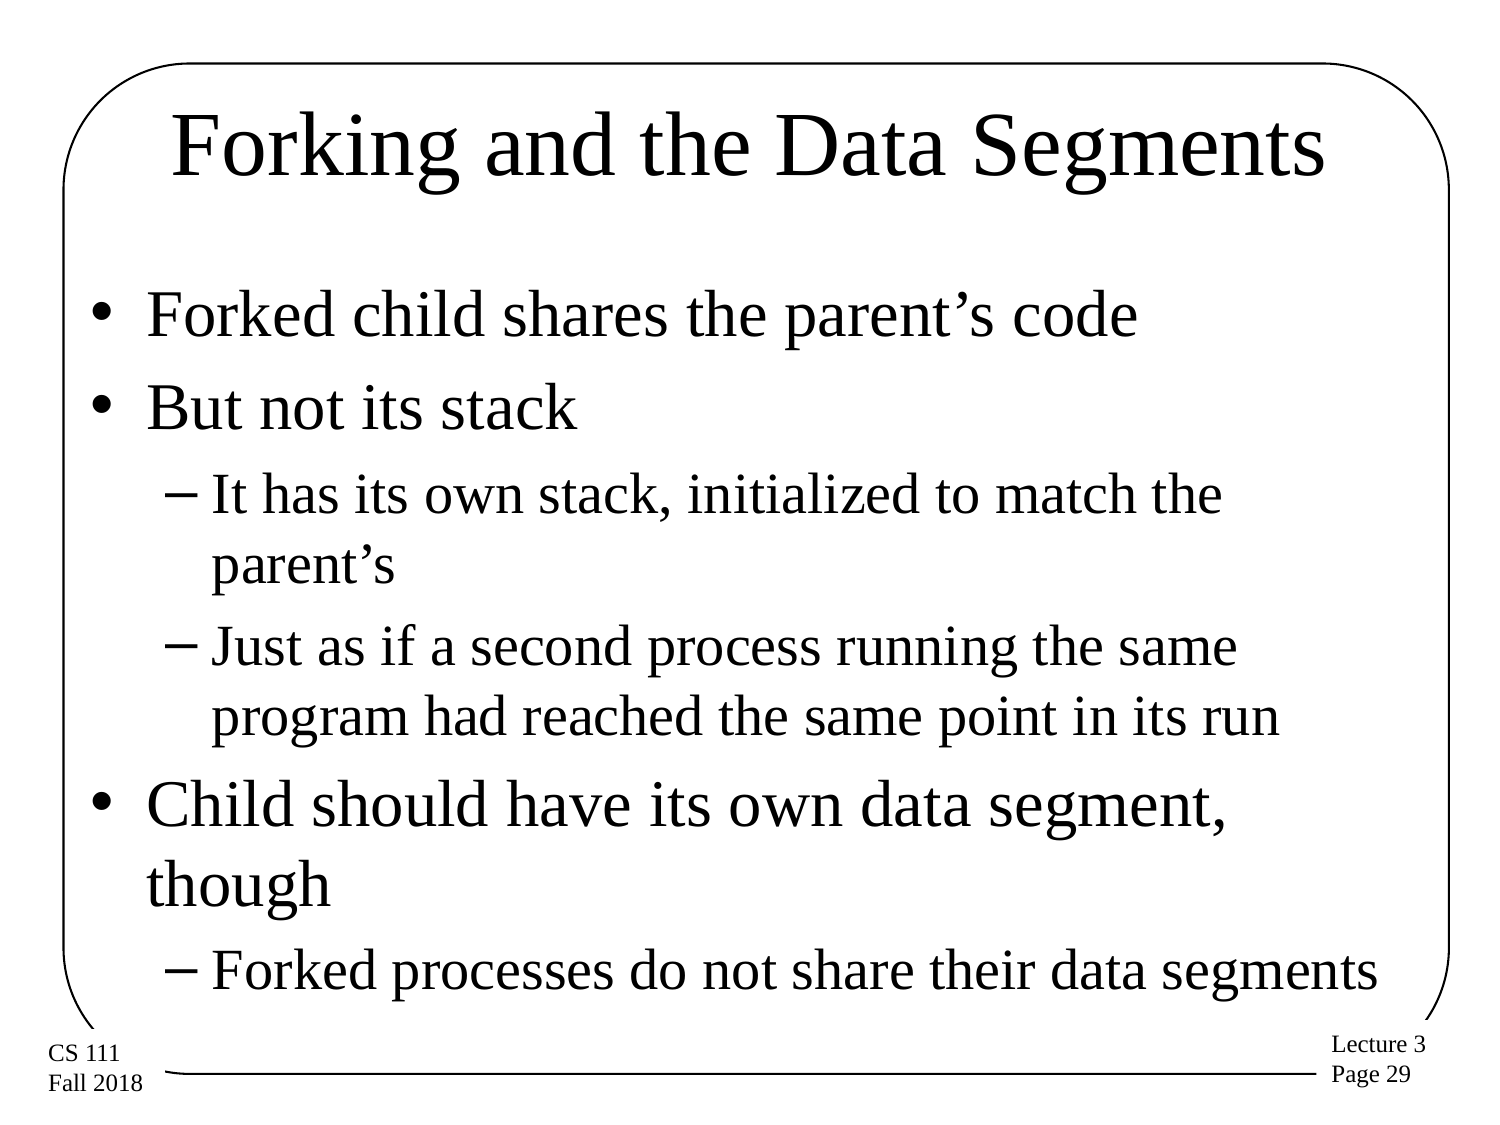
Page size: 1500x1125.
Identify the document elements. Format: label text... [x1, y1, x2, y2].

title Forking and the Data Segments [74, 44, 1426, 233]
list Forked child shares the parent’s code But not its stack It has its own stack, initialized to match the parent’s Just as if a second process running the same program had reached the same point in its run Child should have its own data segment, though Forked processes do not share their data segments [74, 262, 1426, 1006]
